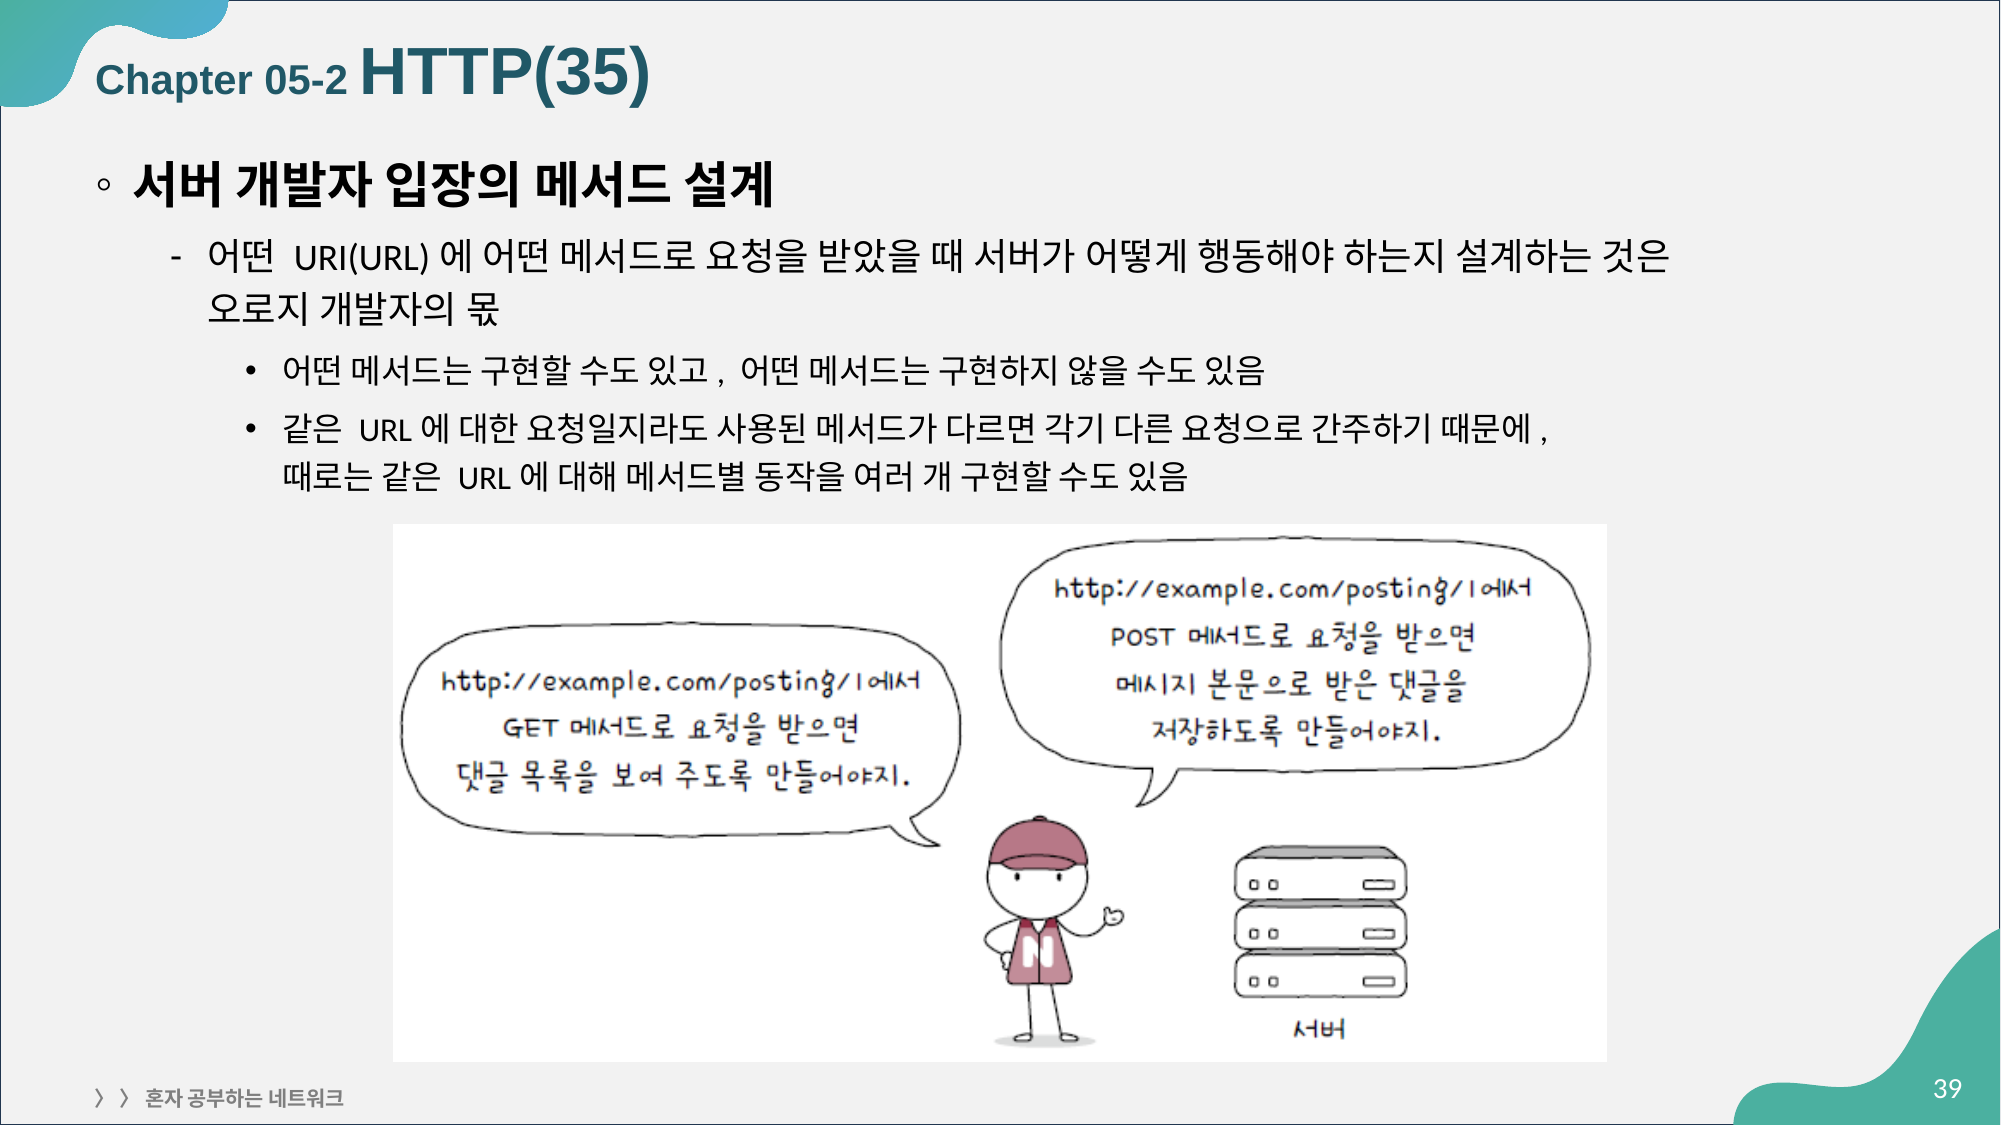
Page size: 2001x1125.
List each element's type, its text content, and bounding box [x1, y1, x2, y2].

picture [393, 524, 1607, 1062]
slide_number ‹#› [1917, 1061, 1984, 1122]
list 서버 개발자 입장의 메서드 설계 어떤 URI(URL)에 어떤 메서드로 요청을 받았을 때 서버가 어떻게 행동해야 하는지 설계하는 것은 오로지 개발자의 몫 어떤 메서드는 구현할 수도 있고, 어떤 메서드는 구현하지 않을 수도 있음 같은 URL에 대한 요청일지라도 사용된 메서드가 다르면 각기 다른 요청으로 간주하기 때문에, 때로는 같은 URL에 대해 메서드별 동작을 여러 개 구현할 수도 있음 [79, 133, 1931, 1079]
footer 〉 〉 혼자 공부하는 네트워크 [79, 1078, 755, 1114]
title Chapter 05-2 HTTP(35) [79, 17, 1931, 128]
